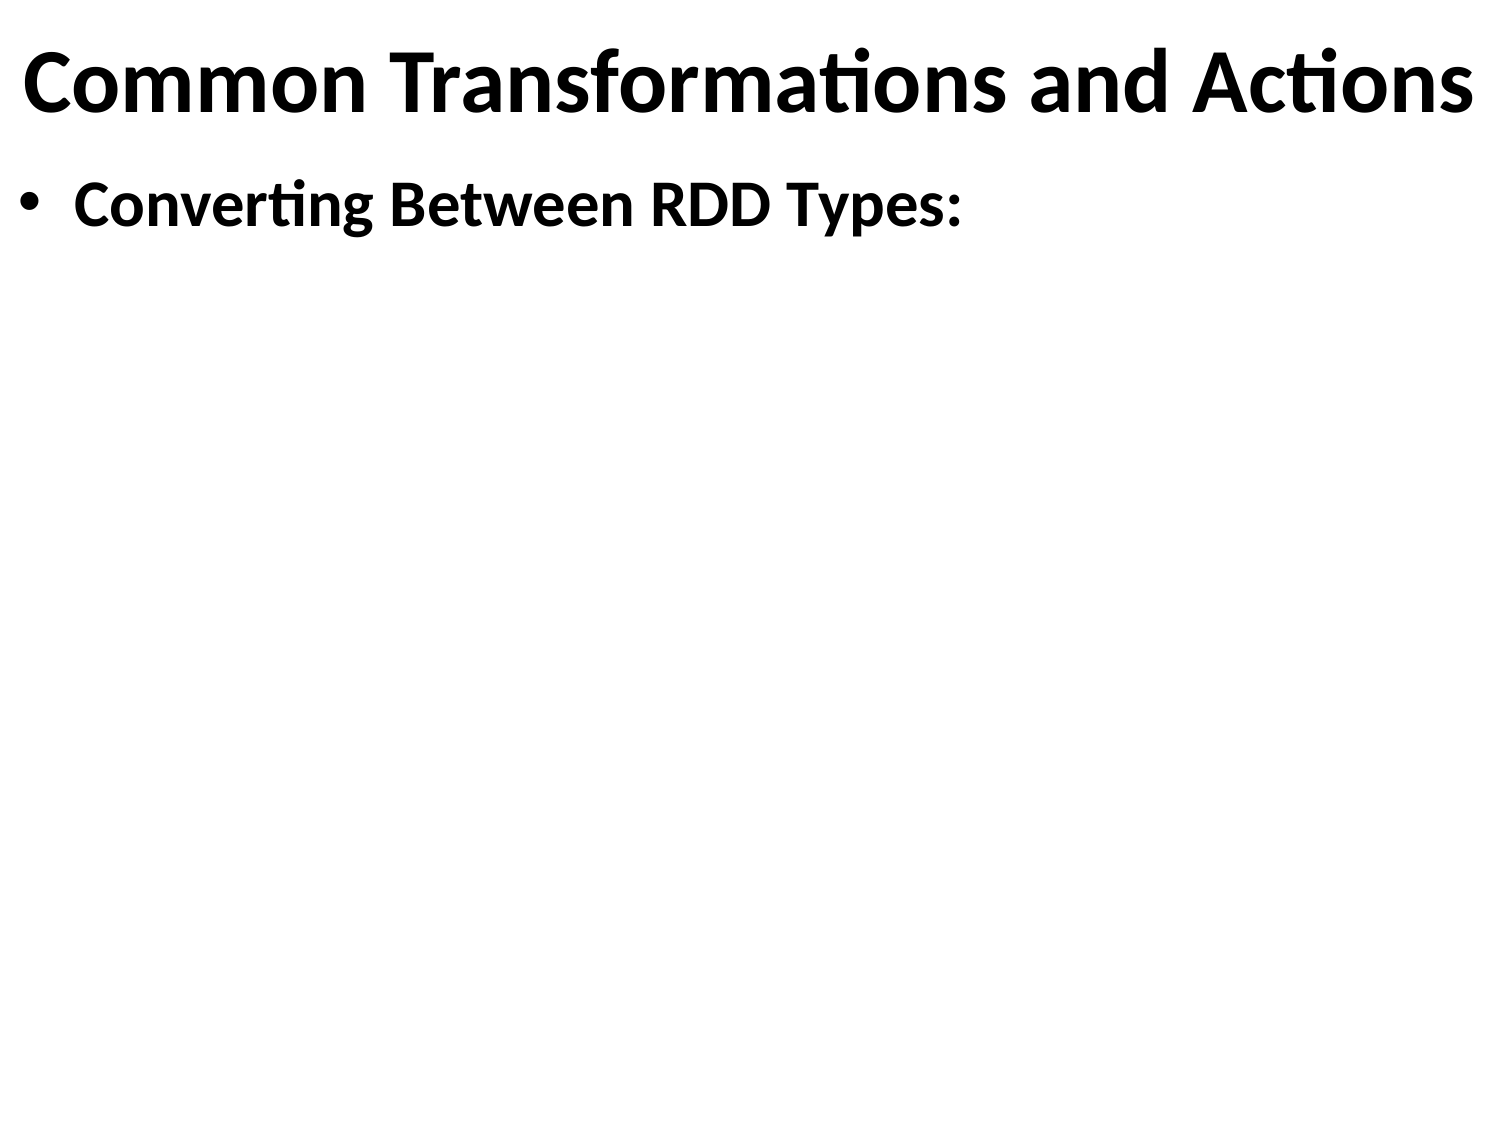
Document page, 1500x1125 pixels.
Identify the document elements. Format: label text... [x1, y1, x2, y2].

title Common Transformations and Actions [0, 1, 1500, 150]
list Converting Between RDD Types: [2, 152, 1500, 1125]
